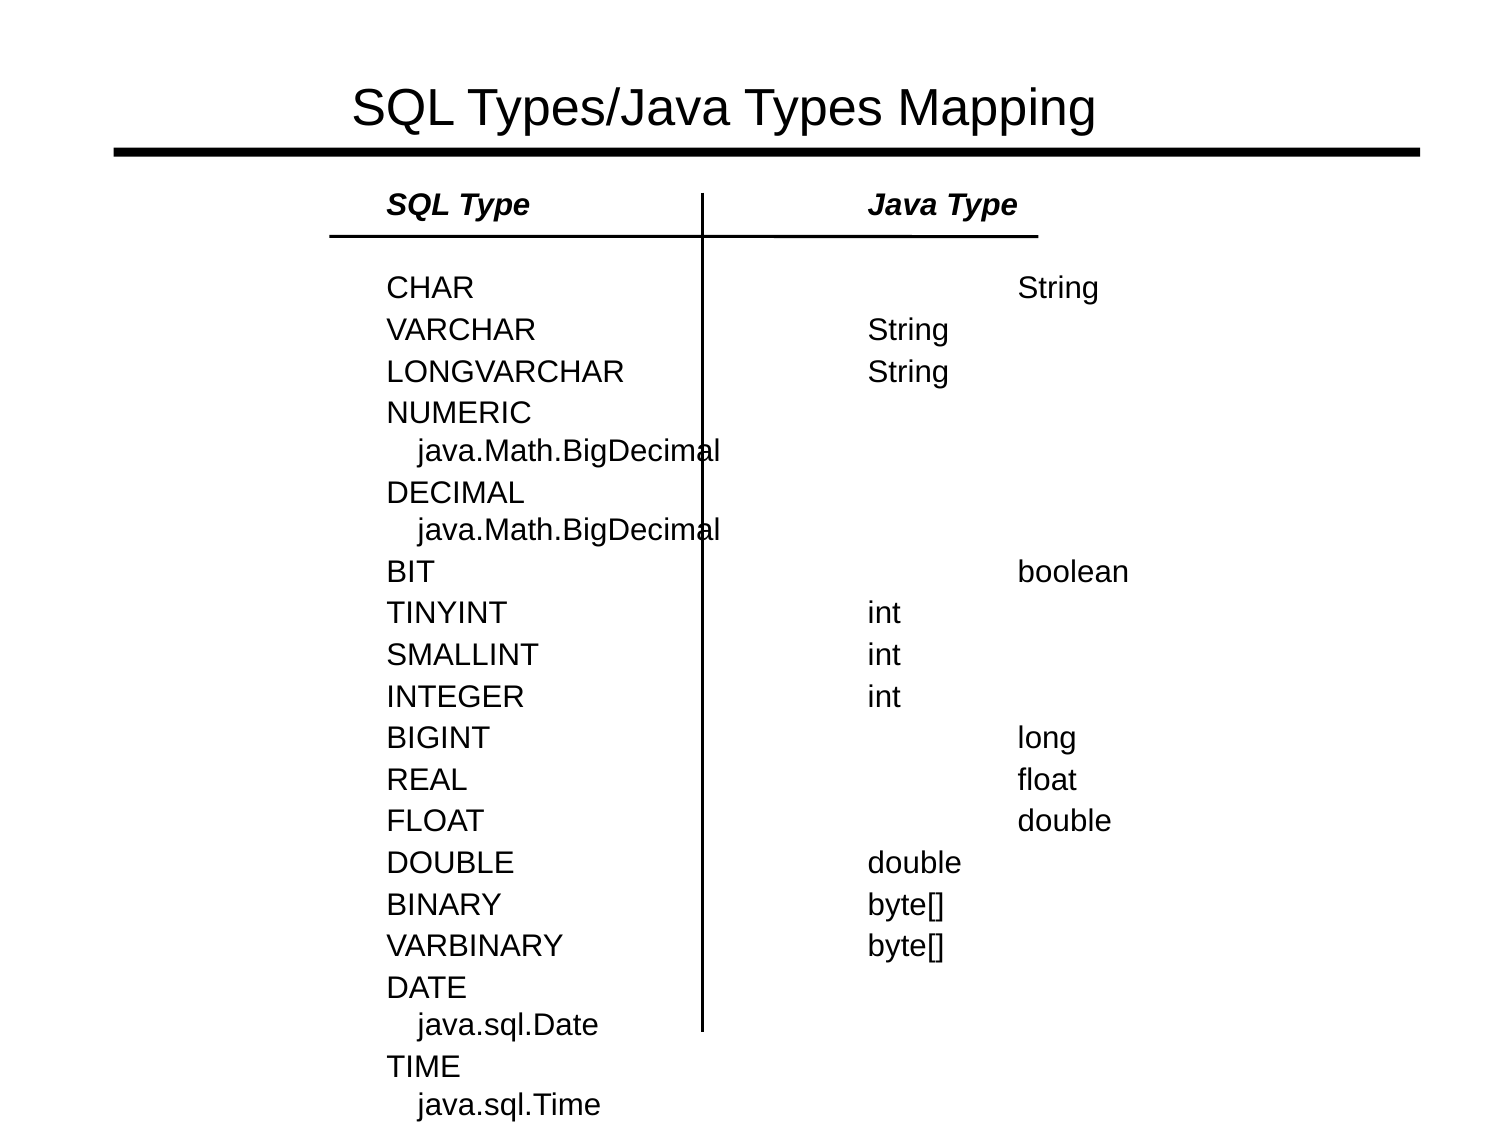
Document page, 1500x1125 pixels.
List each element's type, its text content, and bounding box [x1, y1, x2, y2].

text_box SQL Type Java Type CHAR String VARCHAR String LONGVARCHAR String NUMERIC java.Math.BigDecimal DECIMAL java.Math.BigDecimal BIT boolean TINYINT int SMALLINT int INTEGER int BIGINT long REAL float FLOAT double DOUBLE double BINARY byte[] VARBINARY byte[] DATE java.sql.Date TIME java.sql.Time [386, 184, 1170, 1122]
text_box SQL Types/Java Types Mapping [351, 73, 1184, 136]
